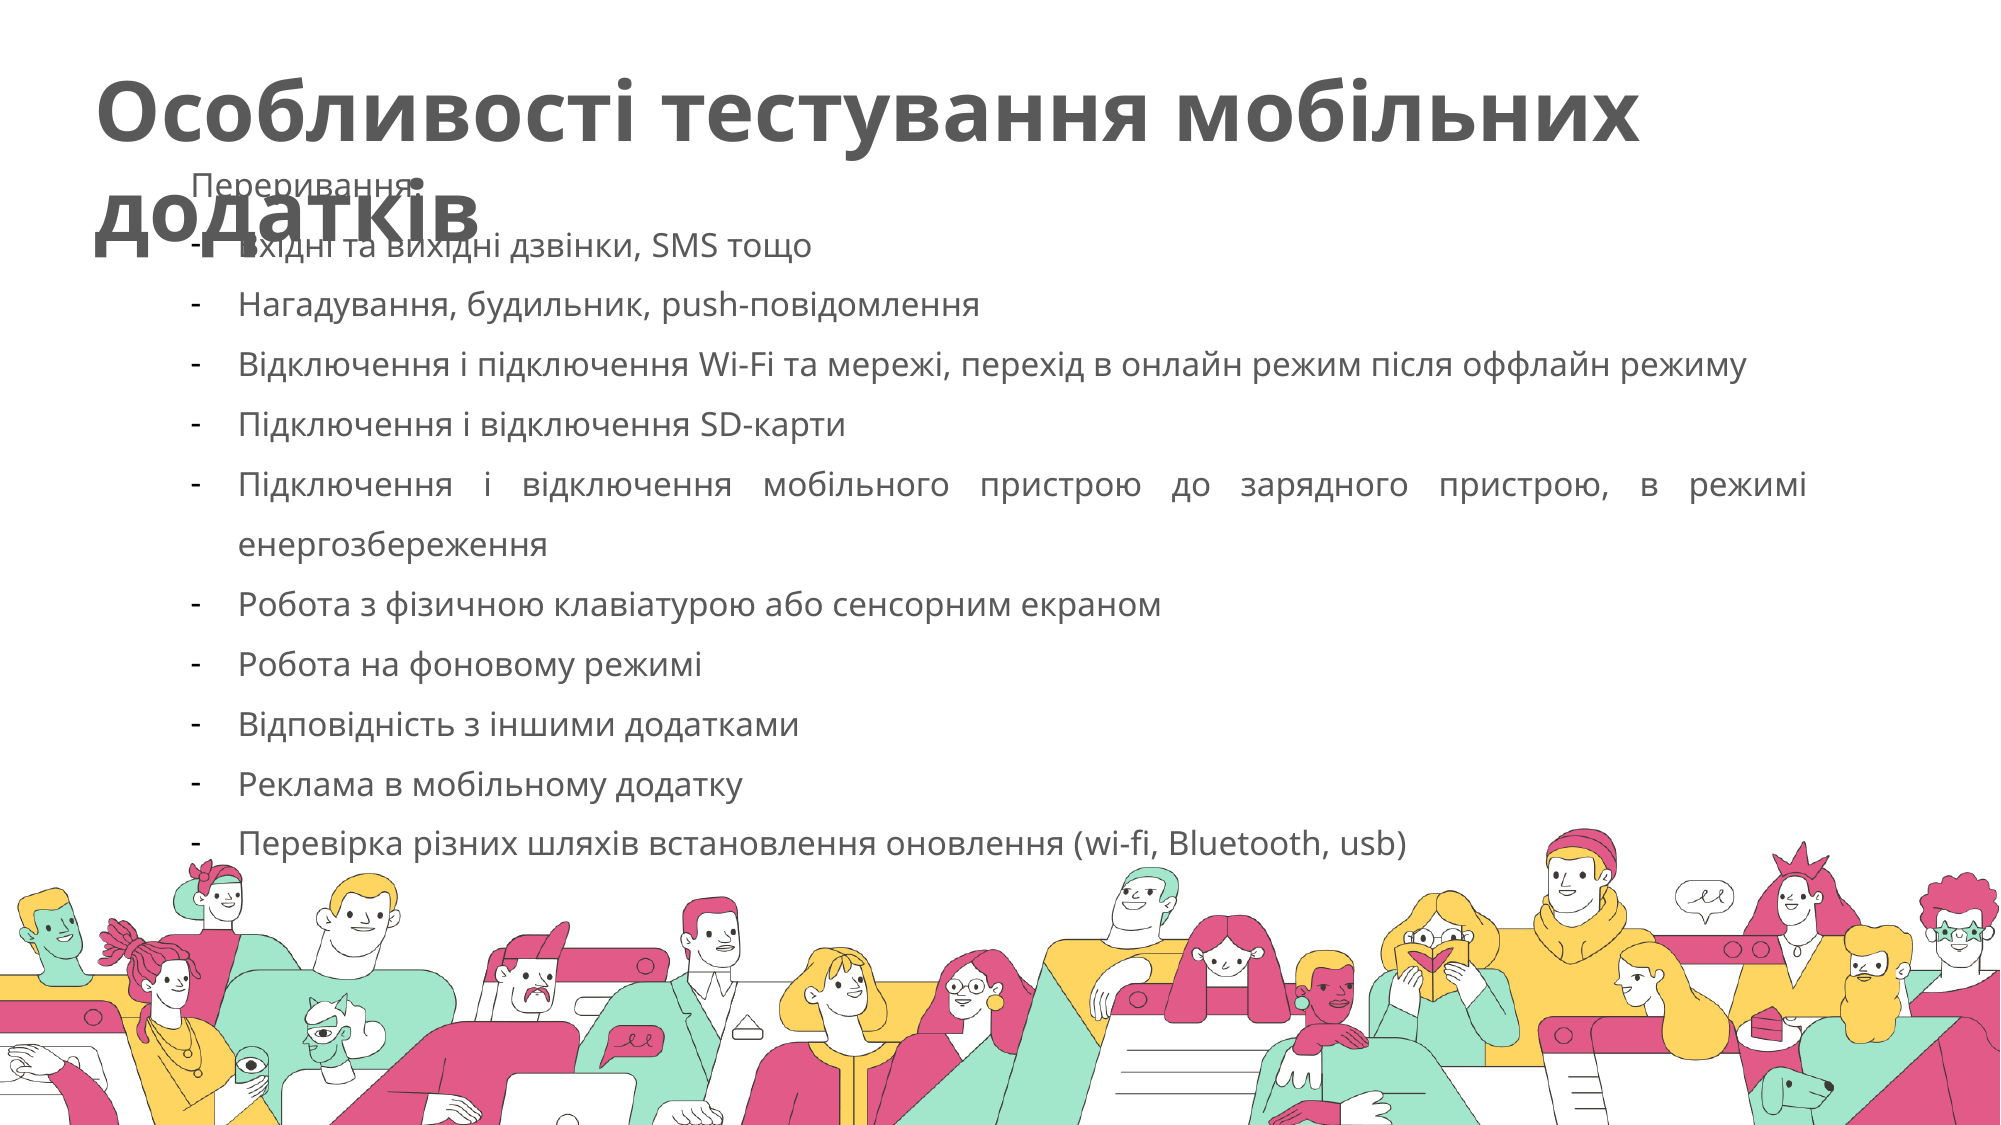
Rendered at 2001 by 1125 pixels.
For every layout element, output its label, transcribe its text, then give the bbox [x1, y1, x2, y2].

picture [0, 794, 2000, 1125]
text_box Переривання: Вхідні та вихідні дзвінки, SMS тощо Нагадування, будильник, push-повідомлення Відключення і підключення Wi-Fi та мережі, перехід в онлайн режим після оффлайн режиму Підключення і відключення SD-карти Підключення і відключення мобільного пристрою до зарядного пристрою, в режимі енергозбереження Робота з фізичною клавіатурою або сенсорним екраном Робота на фоновому режимі Відповідність з іншими додатками Реклама в мобільному додатку Перевірка різних шляхів встановлення оновлення (wi-fi, Bluetooth, usb) [175, 136, 1825, 794]
text_box Особливості тестування мобільних додатків [79, 50, 1962, 184]
